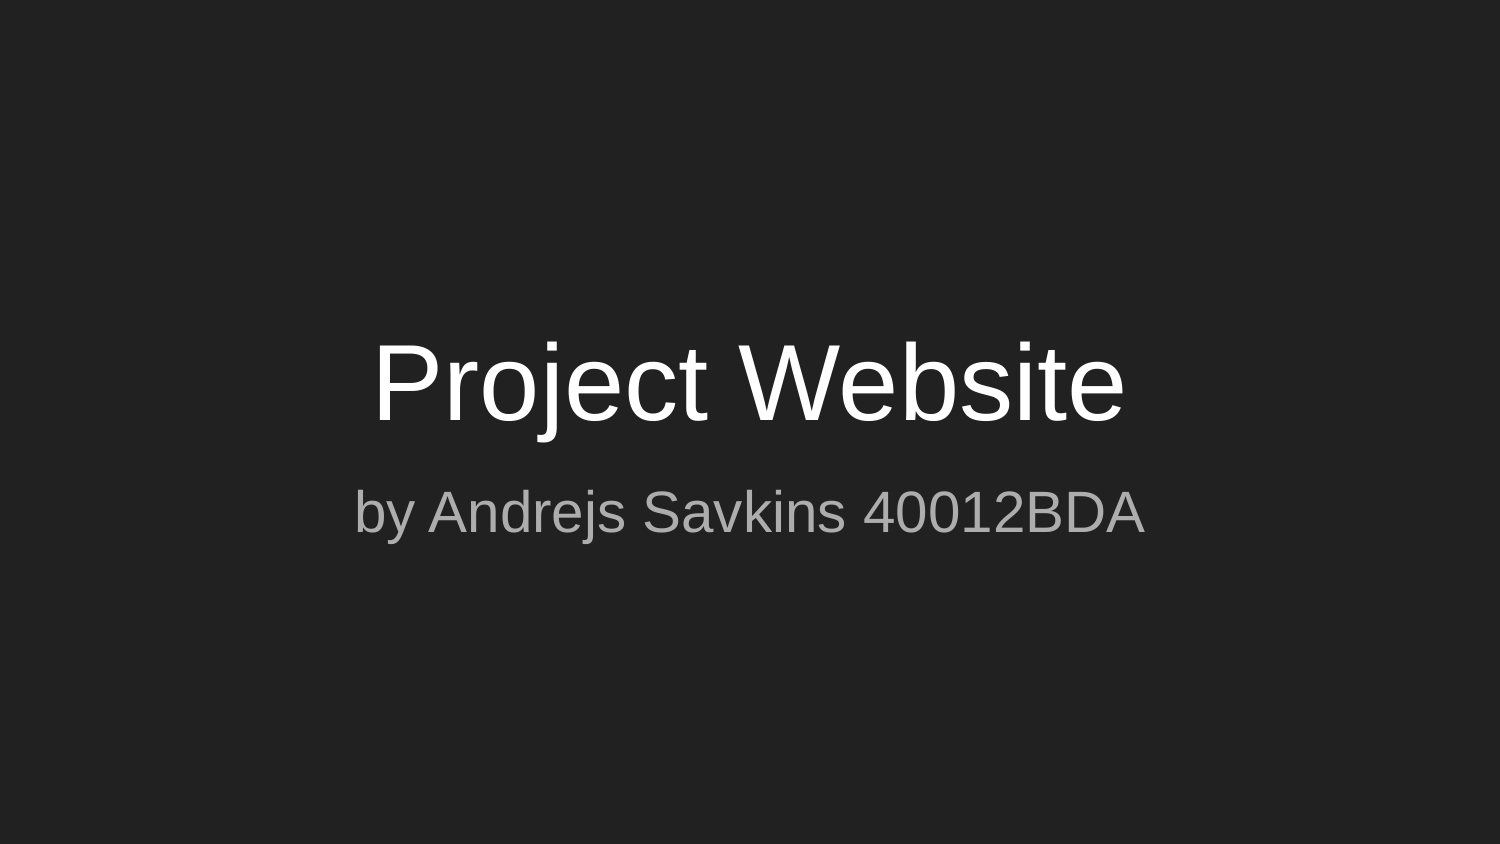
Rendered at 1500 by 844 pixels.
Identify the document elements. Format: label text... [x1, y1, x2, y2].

title Project Website [51, 122, 1449, 459]
subtitle by Andrejs Savkins 40012BDA [51, 464, 1449, 595]
